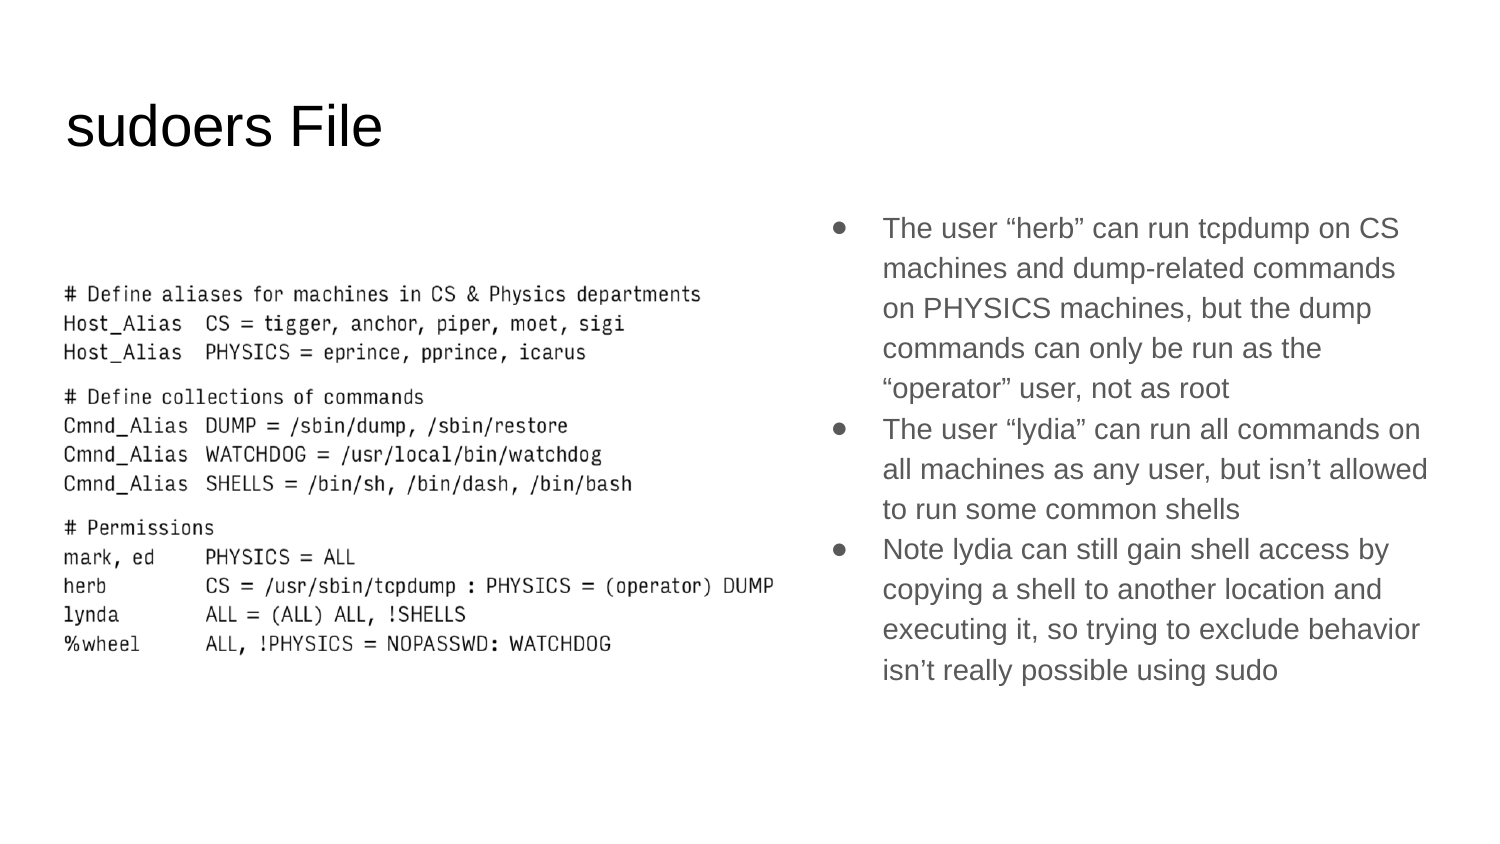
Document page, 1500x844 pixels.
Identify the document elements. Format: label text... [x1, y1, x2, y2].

title sudoers File [51, 72, 1449, 167]
list The user “herb” can run tcpdump on CS machines and dump-related commands on PHYSICS machines, but the dump commands can only be run as the “operator” user, not as root The user “lydia” can run all commands on all machines as any user, but isn’t allowed to run some common shells Note lydia can still gain shell access by copying a shell to another location and executing it, so trying to exclude behavior isn’t really possible using sudo [792, 189, 1449, 750]
picture [50, 274, 793, 664]
